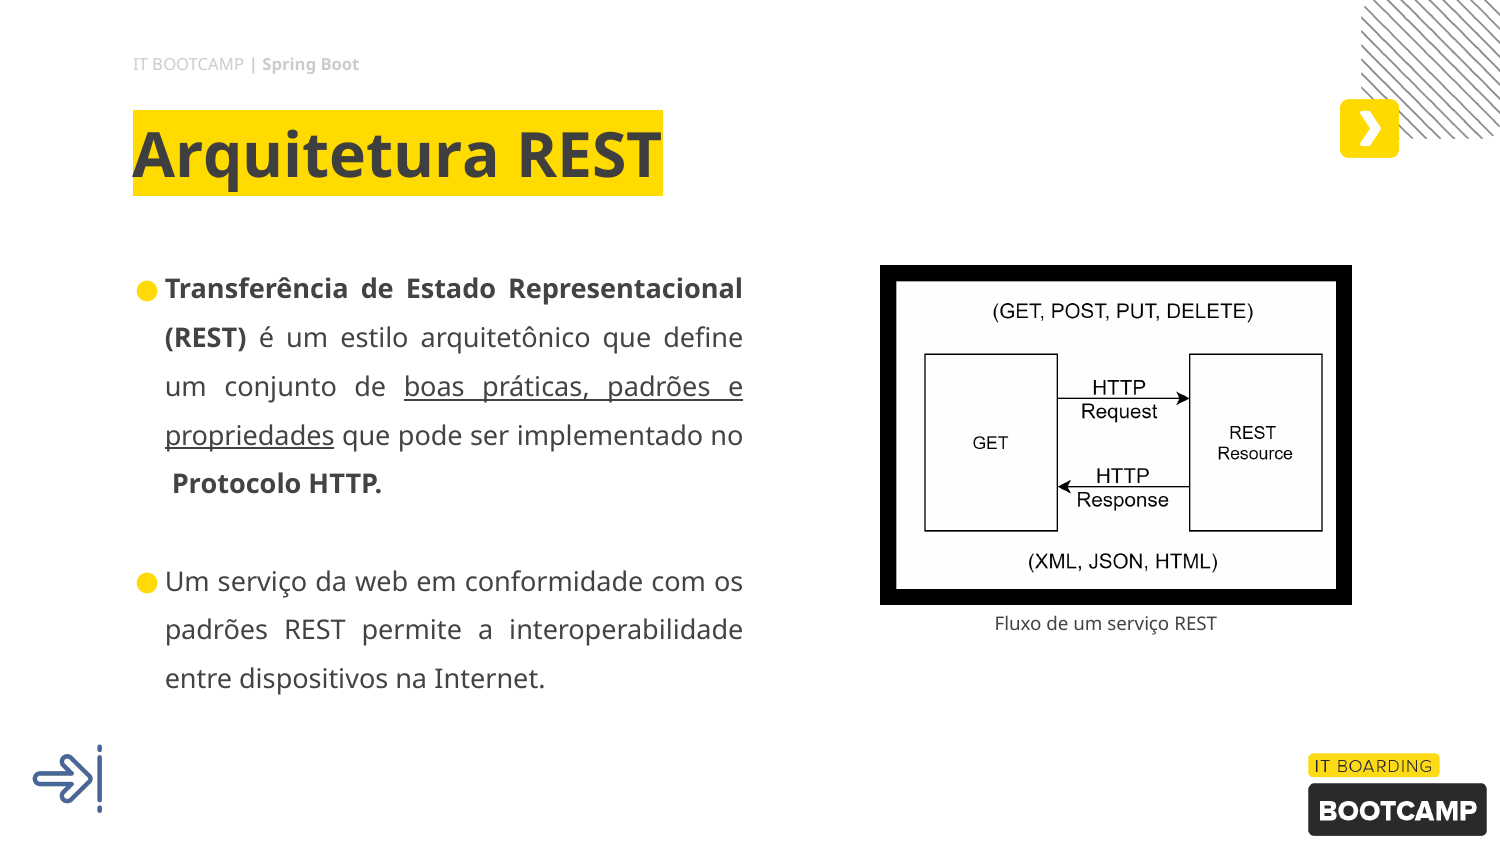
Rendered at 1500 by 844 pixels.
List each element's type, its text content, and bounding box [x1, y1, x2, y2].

picture [22, 733, 112, 824]
text_box Transferência de Estado Representacional (REST) é um estilo arquitetônico que define um conjunto de boas práticas, padrões e propriedades que pode ser implementado no Protocolo HTTP. Um serviço da web em conformidade com os padrões REST permite a interoperabilidade entre dispositivos na Internet. [105, 240, 759, 762]
picture [1307, 753, 1488, 836]
text_box Fluxo de um serviço REST [869, 595, 1362, 647]
text_box IT BOOTCAMP | Spring Boot [118, 46, 590, 87]
picture [879, 265, 1353, 605]
picture [1340, 0, 1500, 158]
text_box Arquitetura REST [117, 102, 1383, 206]
